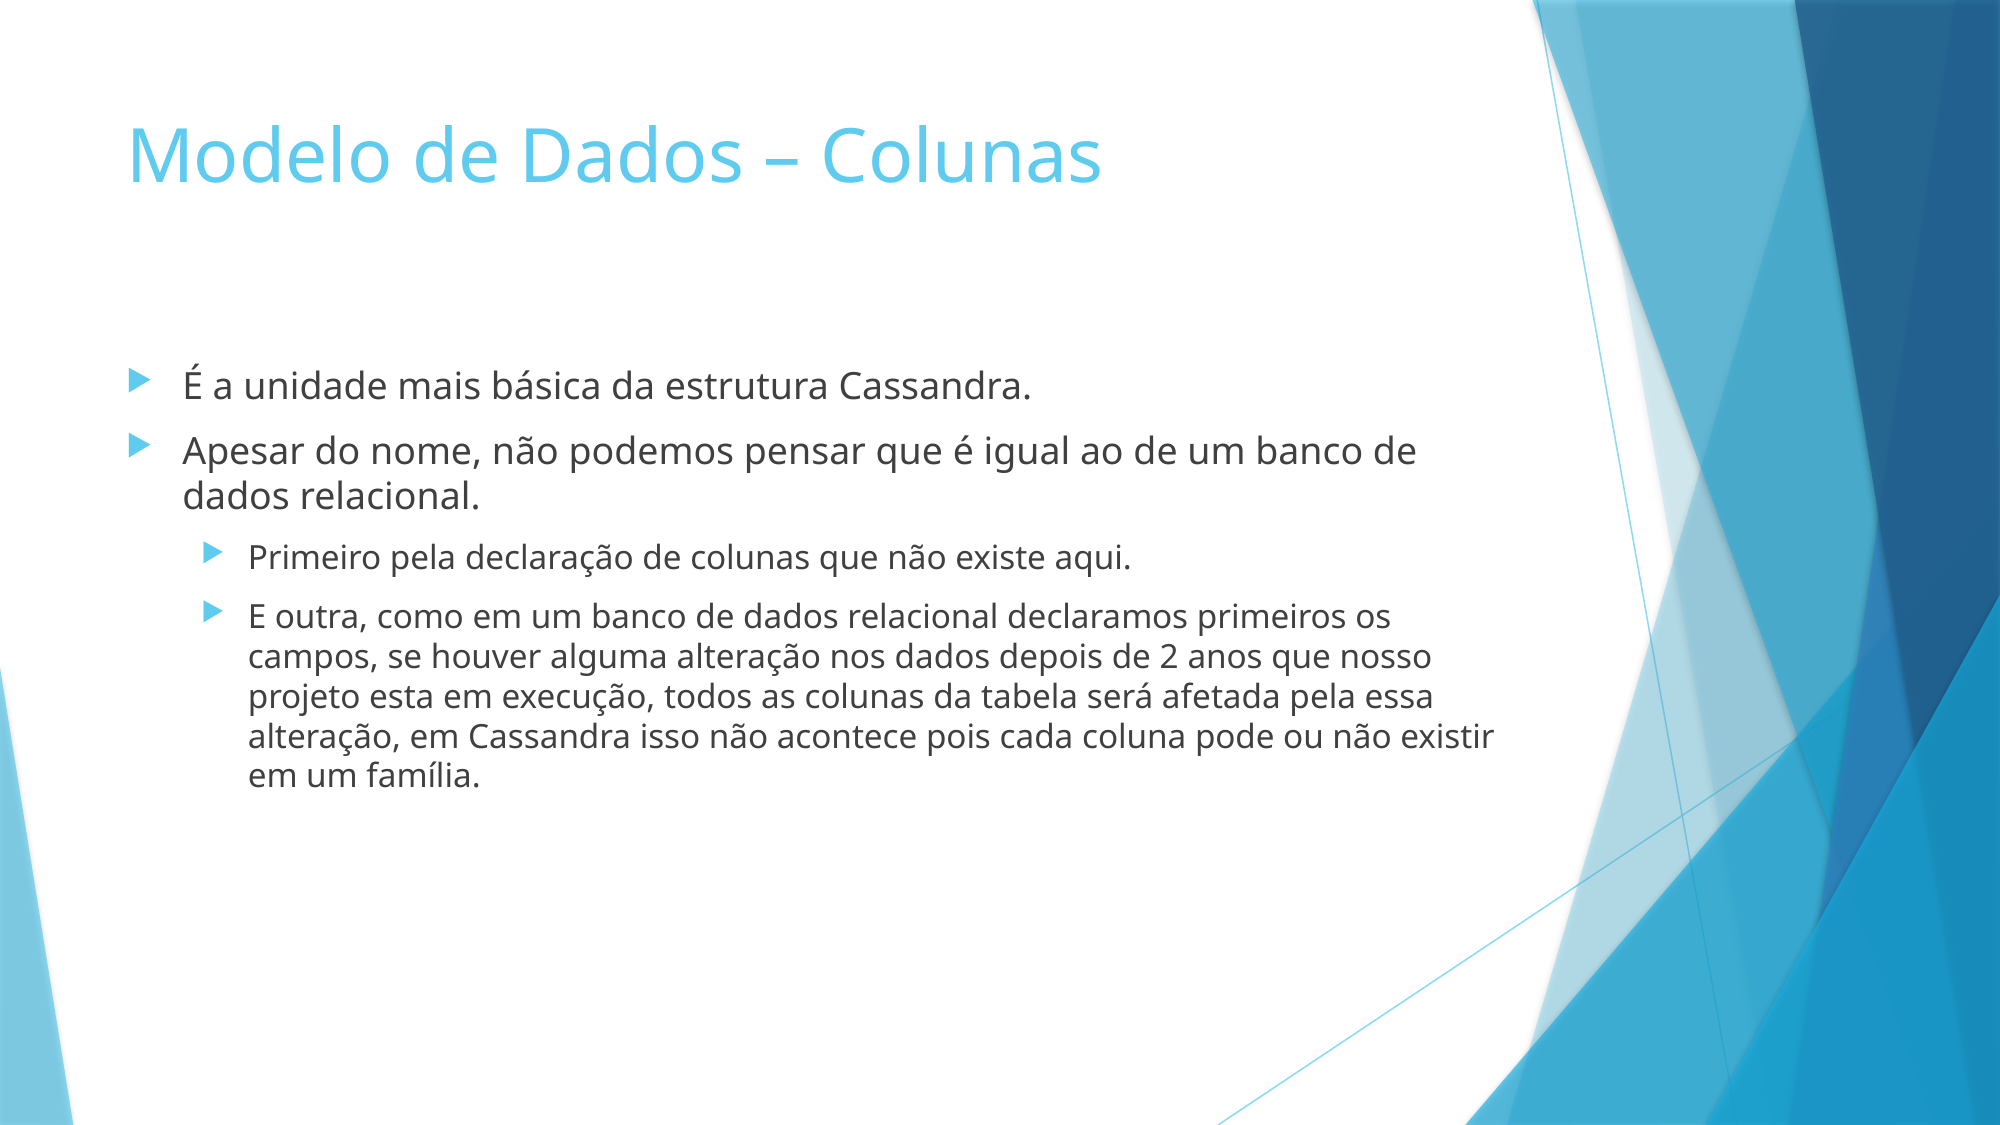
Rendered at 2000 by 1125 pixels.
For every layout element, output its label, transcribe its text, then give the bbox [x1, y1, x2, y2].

list É a unidade mais básica da estrutura Cassandra. Apesar do nome, não podemos pensar que é igual ao de um banco de dados relacional. Primeiro pela declaração de colunas que não existe aqui. E outra, como em um banco de dados relacional declaramos primeiros os campos, se houver alguma alteração nos dados depois de 2 anos que nosso projeto esta em execução, todos as colunas da tabela será afetada pela essa alteração, em Cassandra isso não acontece pois cada coluna pode ou não existir em um família. [111, 354, 1522, 992]
title Modelo de Dados – Colunas [111, 99, 1522, 317]
